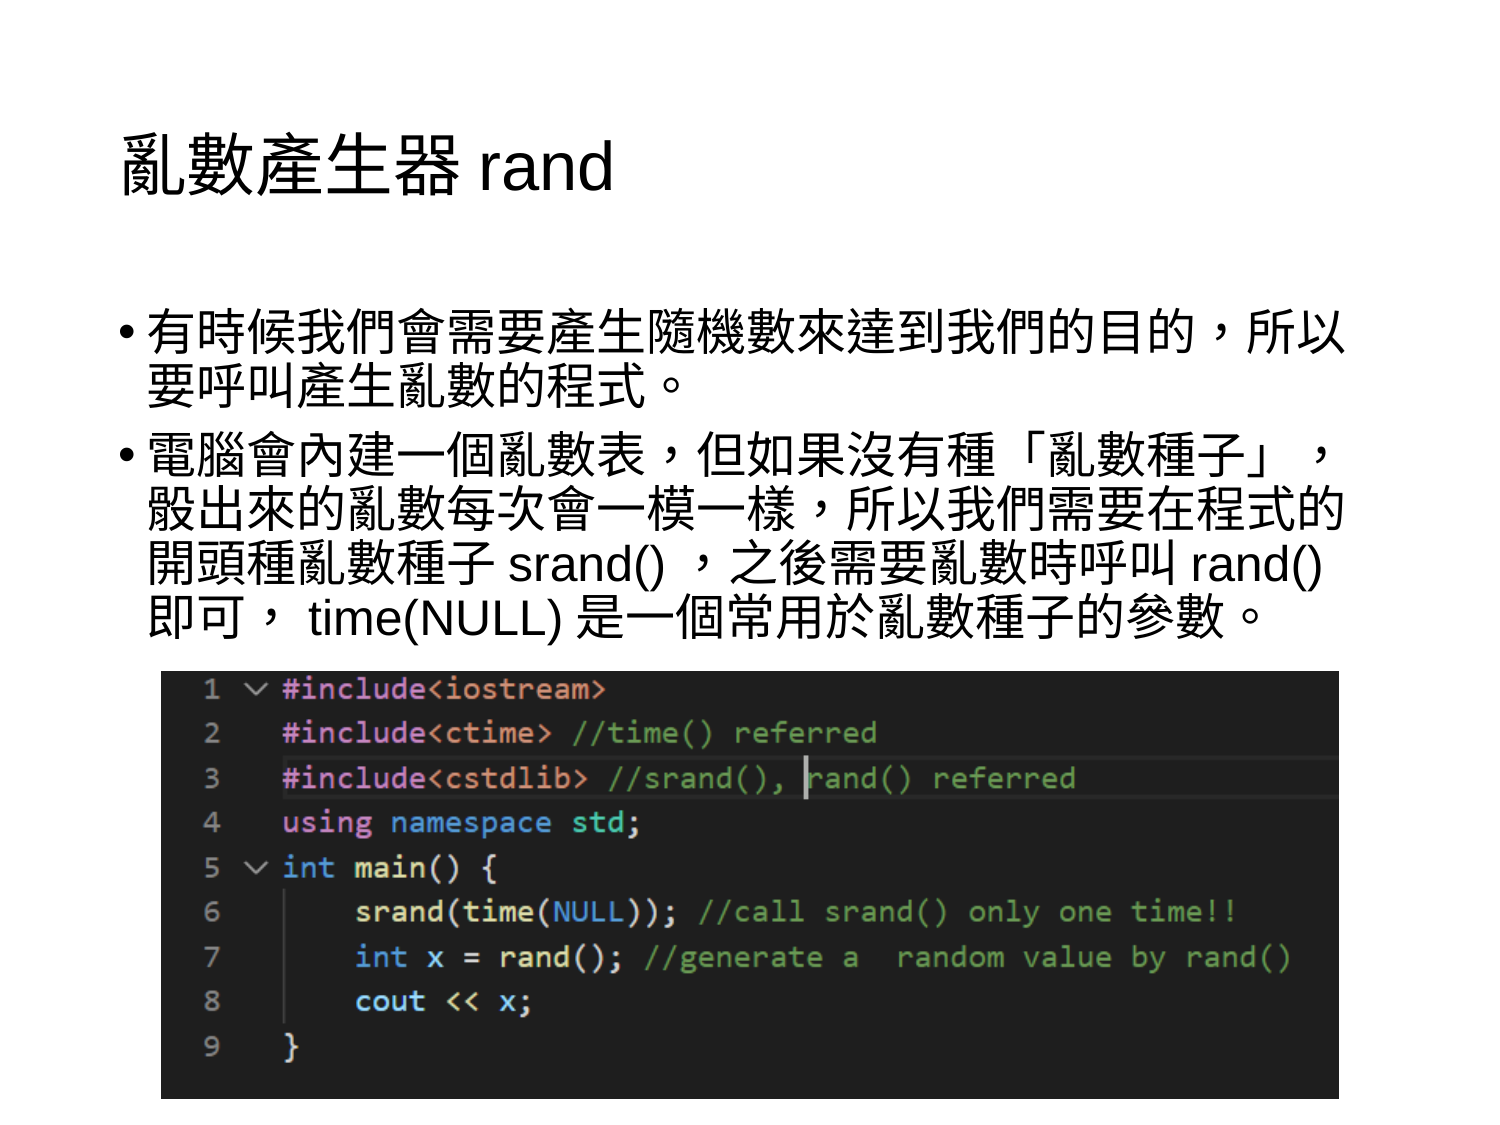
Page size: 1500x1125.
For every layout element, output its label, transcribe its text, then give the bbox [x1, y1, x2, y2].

list 有時候我們會需要產生隨機數來達到我們的目的，所以要呼叫產生亂數的程式。 電腦會內建一個亂數表，但如果沒有種「亂數種子」，骰出來的亂數每次會一模一樣，所以我們需要在程式的開頭種亂數種子srand()，之後需要亂數時呼叫rand()即可，time(NULL)是一個常用於亂數種子的參數。 [103, 299, 1397, 1014]
title 亂數產生器rand [103, 59, 1397, 278]
picture [161, 671, 1339, 1099]
